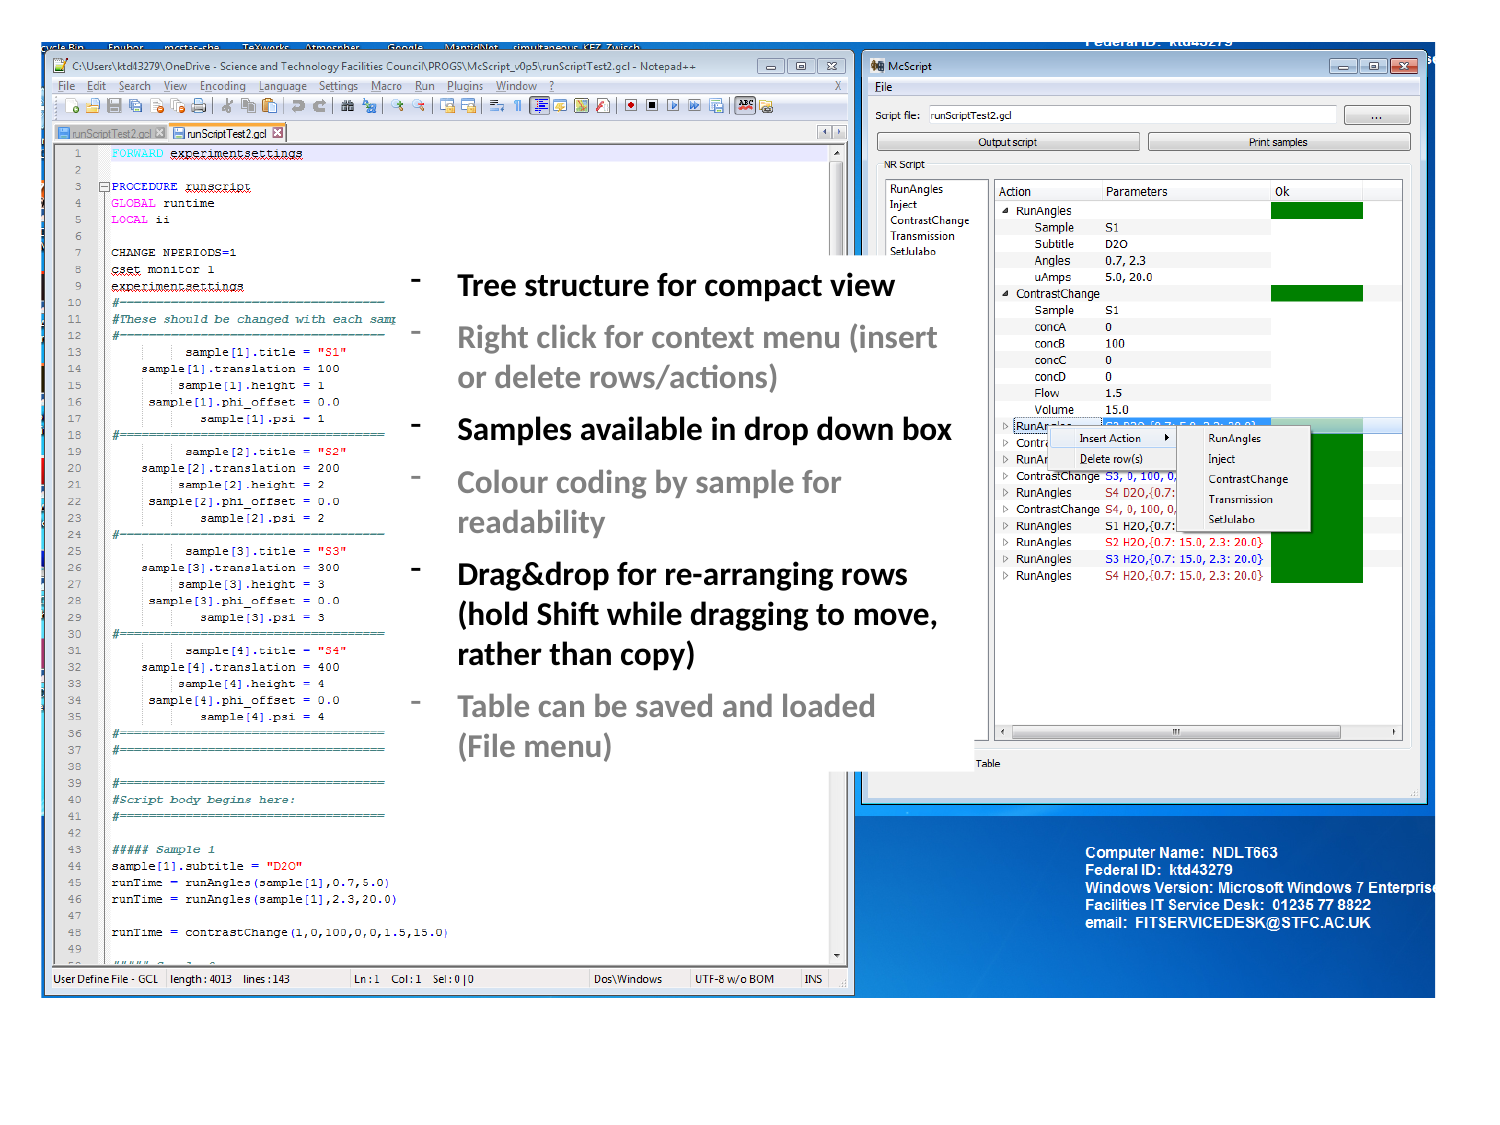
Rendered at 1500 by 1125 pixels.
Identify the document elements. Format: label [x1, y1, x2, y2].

picture [41, 42, 1436, 998]
